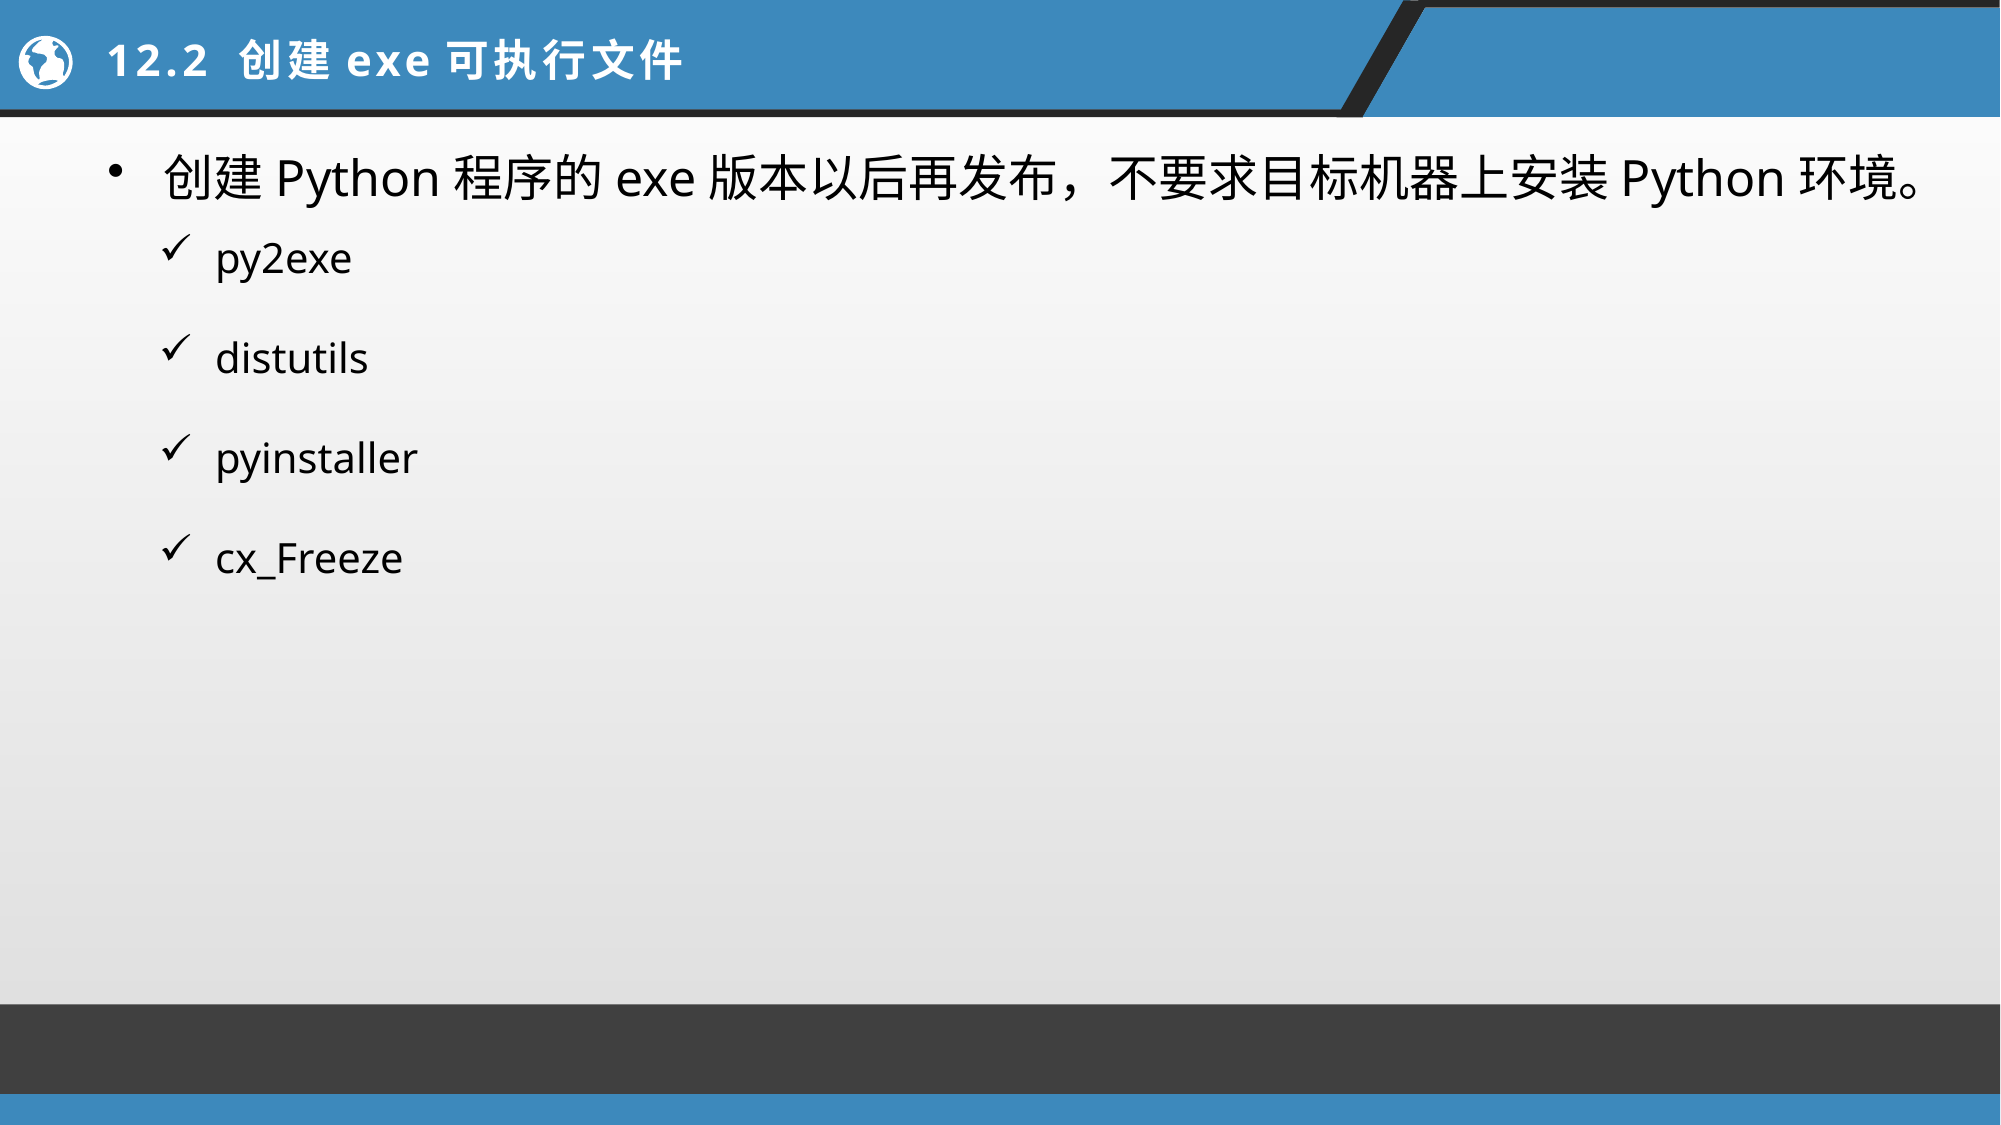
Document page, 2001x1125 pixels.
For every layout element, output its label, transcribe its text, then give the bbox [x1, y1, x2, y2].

title 12.2 创建exe可执行文件 [90, 24, 977, 93]
list 创建Python程序的exe版本以后再发布，不要求目标机器上安装Python环境。 py2exe distutils pyinstaller cx_Freeze [90, 146, 1921, 976]
